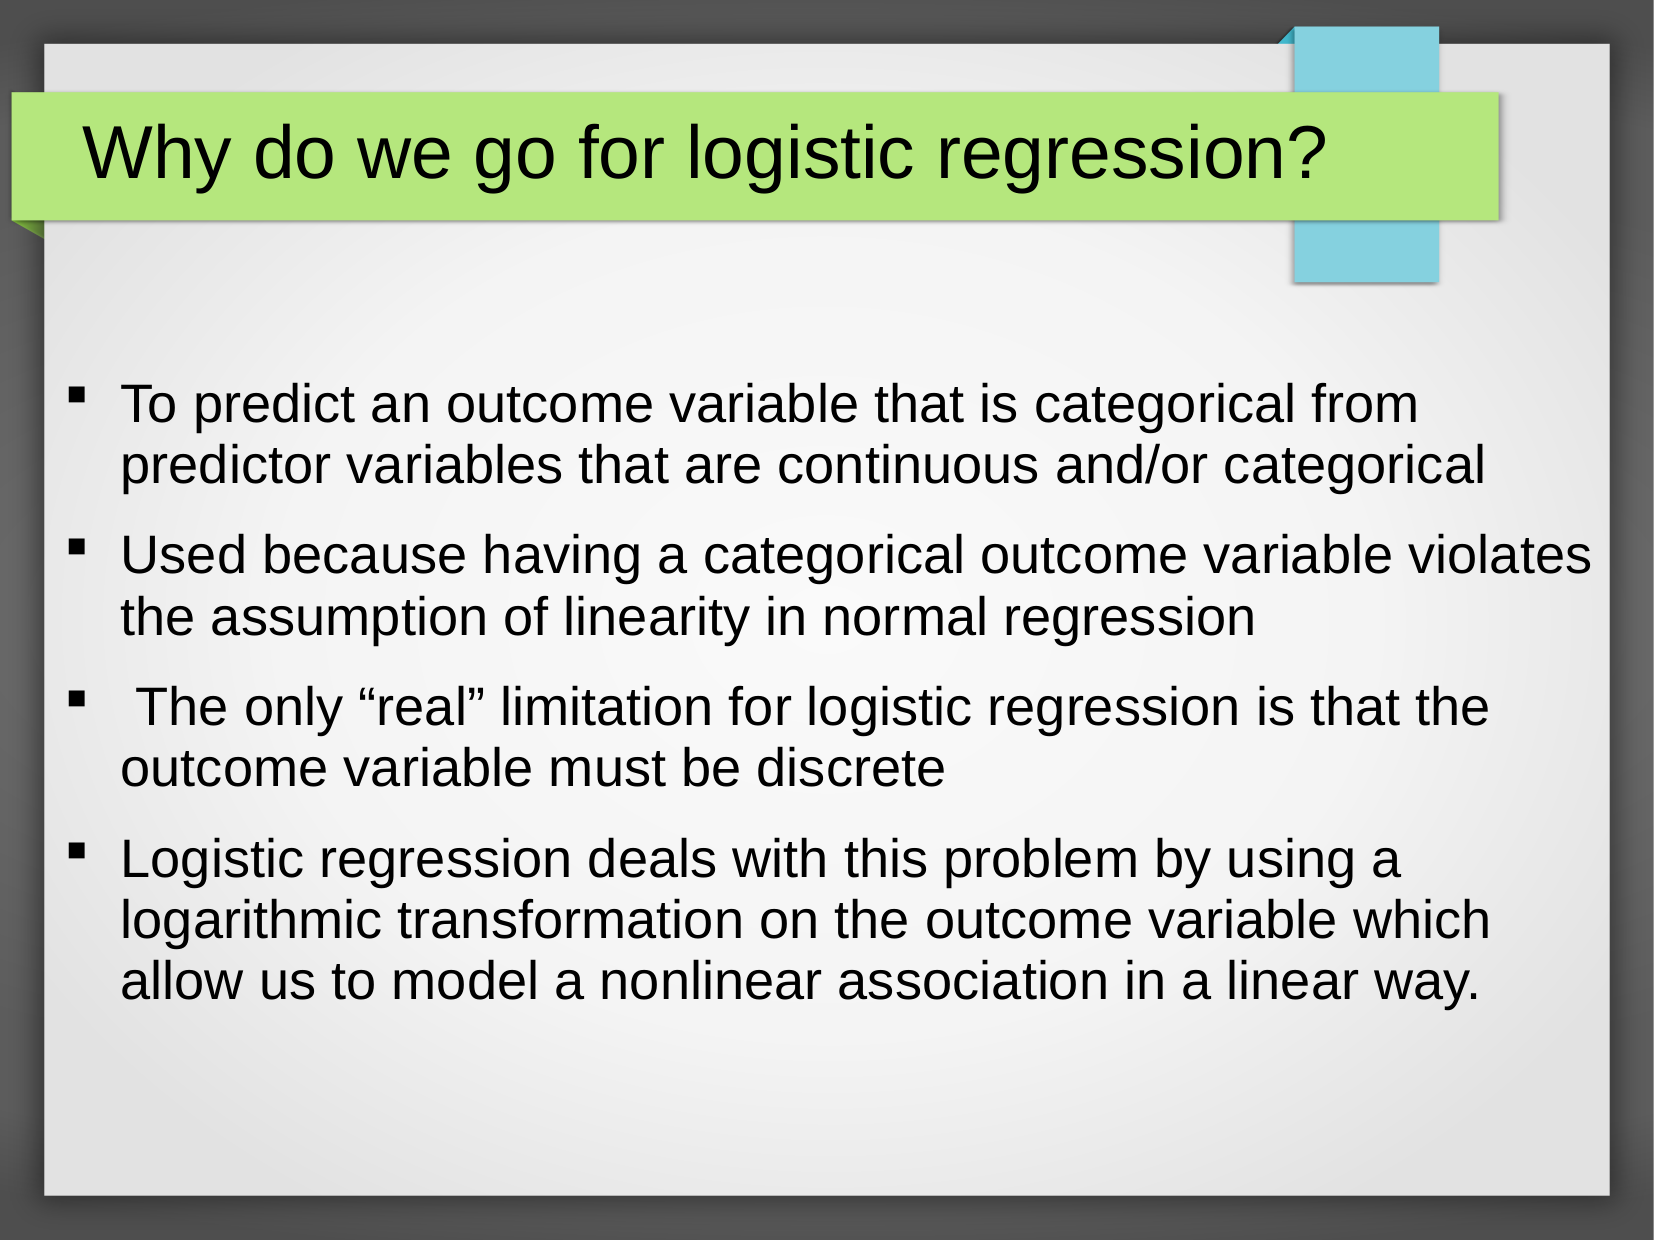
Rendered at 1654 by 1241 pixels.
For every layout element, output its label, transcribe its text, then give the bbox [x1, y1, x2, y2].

list To predict an outcome variable that is categorical from predictor variables that are continuous and/or categorical Used because having a categorical outcome variable violates the assumption of linearity in normal regression The only “real” limitation for logistic regression is that the outcome variable must be discrete Logistic regression deals with this problem by using a logarithmic transformation on the outcome variable which allow us to model a nonlinear association in a linear way. [64, 369, 1603, 1090]
title Why do we go for logistic regression? [82, 94, 1478, 213]
picture [0, 0, 1654, 1240]
